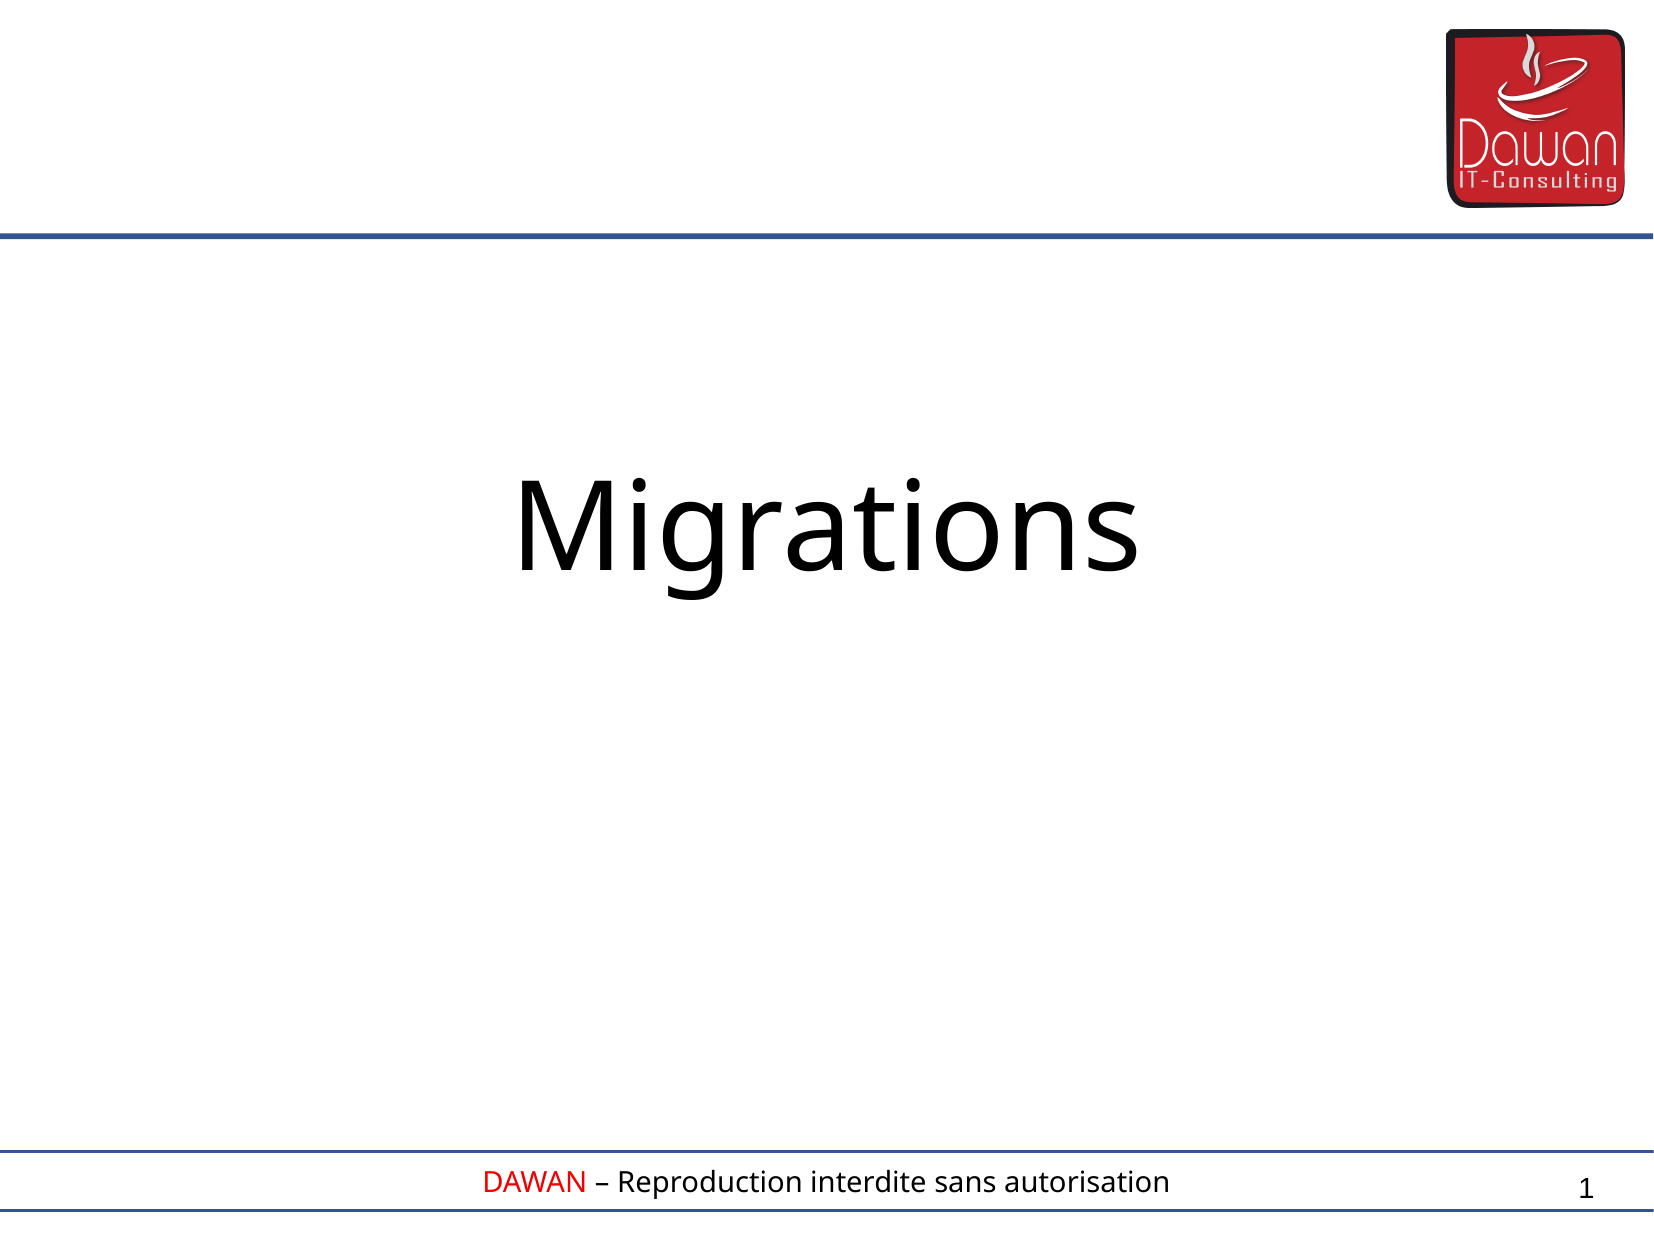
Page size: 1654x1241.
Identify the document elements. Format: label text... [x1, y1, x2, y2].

list Migrations [59, 265, 1595, 971]
picture [1446, 29, 1625, 208]
slide_number 1 [1535, 1169, 1595, 1233]
